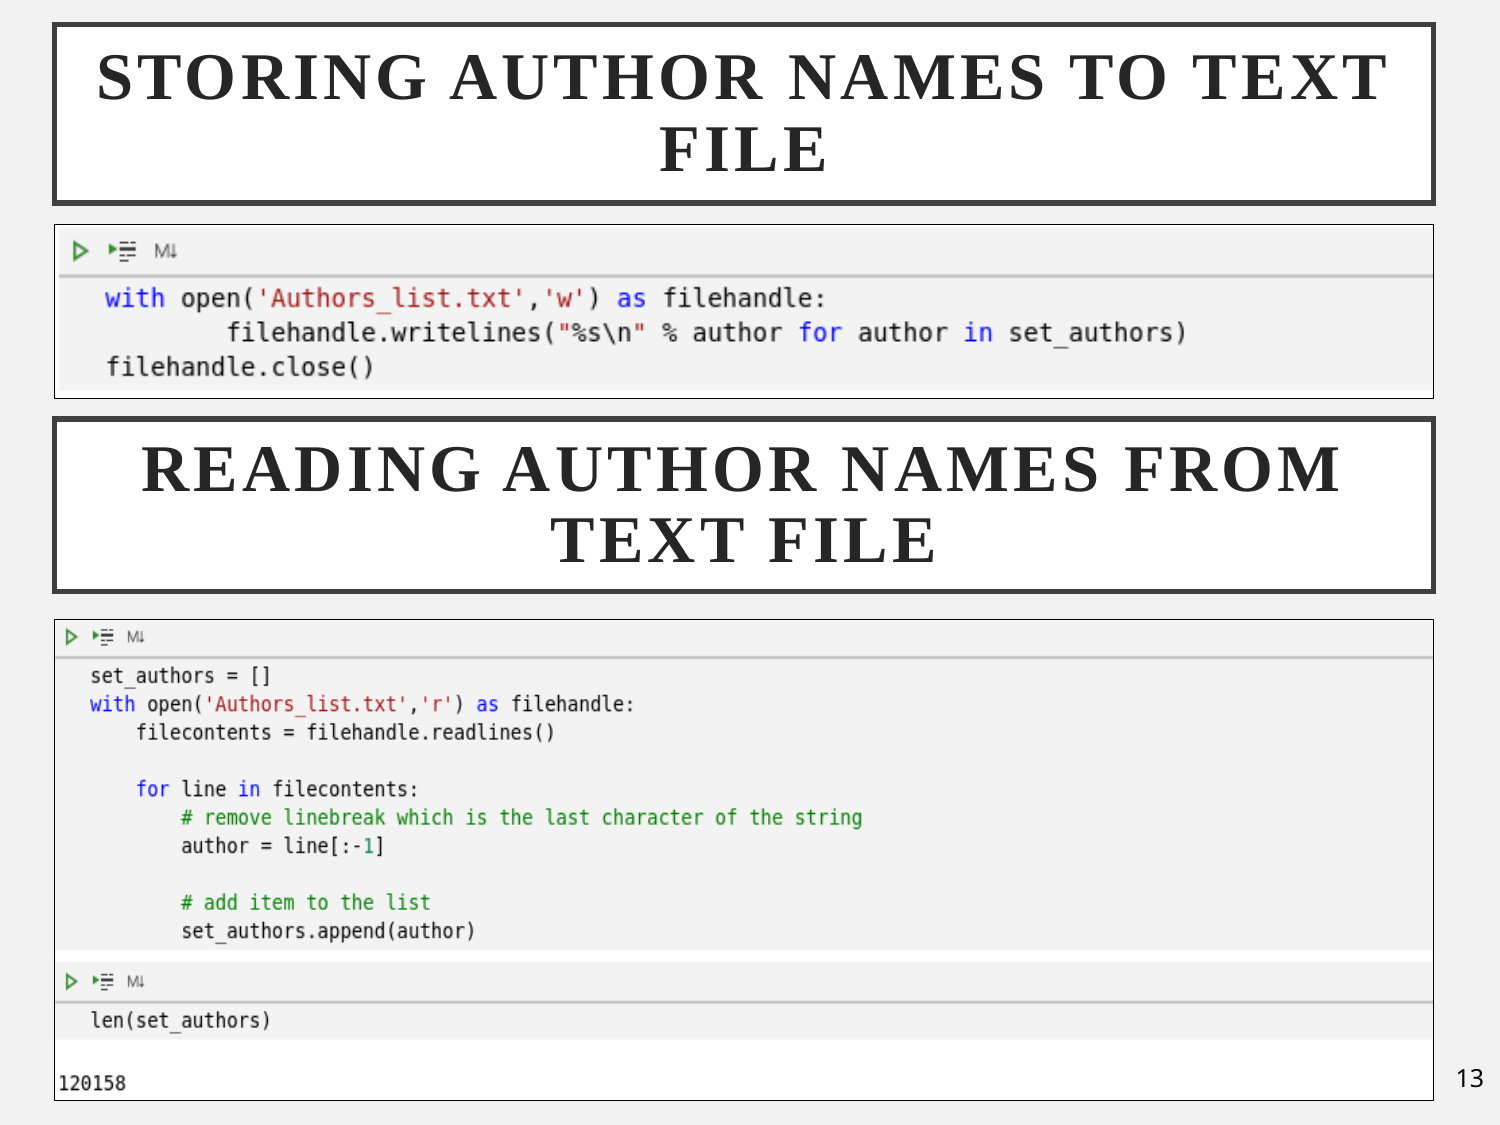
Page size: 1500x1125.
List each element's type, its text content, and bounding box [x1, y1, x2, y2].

picture [54, 619, 1434, 1101]
slide_number 13 [1439, 1049, 1500, 1110]
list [54, 224, 1434, 398]
text_box Reading Author Names from Text File [54, 418, 1434, 592]
title Storing Author Names to Text File [52, 22, 1436, 206]
